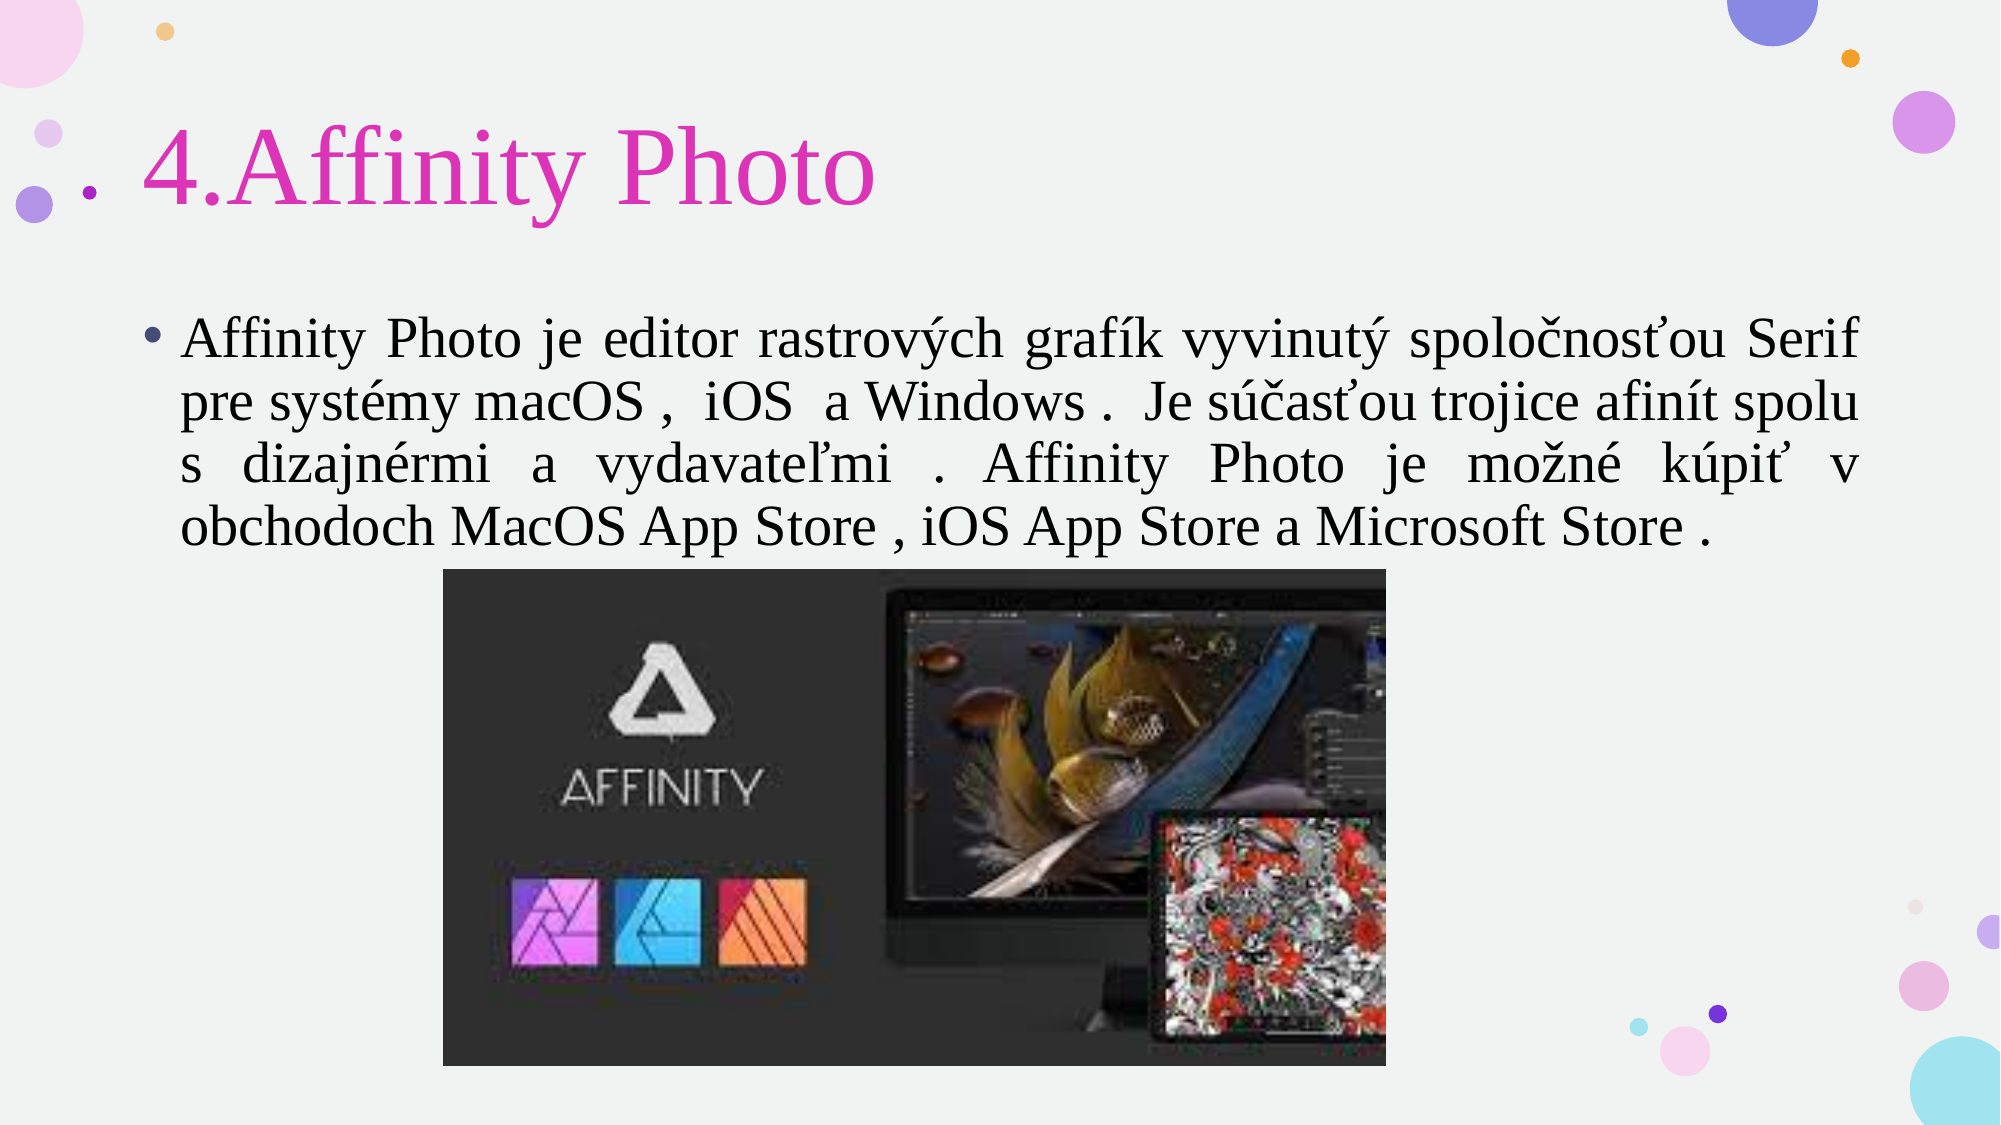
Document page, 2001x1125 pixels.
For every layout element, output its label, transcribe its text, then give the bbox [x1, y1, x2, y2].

picture [443, 569, 1386, 1066]
title 4.Affinity Photo [127, 59, 1877, 278]
list Affinity Photo je editor rastrových grafík vyvinutý spoločnosťou Serif pre systémy macOS , iOS a Windows . Je súčasťou trojice afinít spolu s dizajnérmi a vydavateľmi . Affinity Photo je možné kúpiť v obchodoch MacOS App Store , iOS App Store a Microsoft Store . [127, 299, 1877, 1014]
